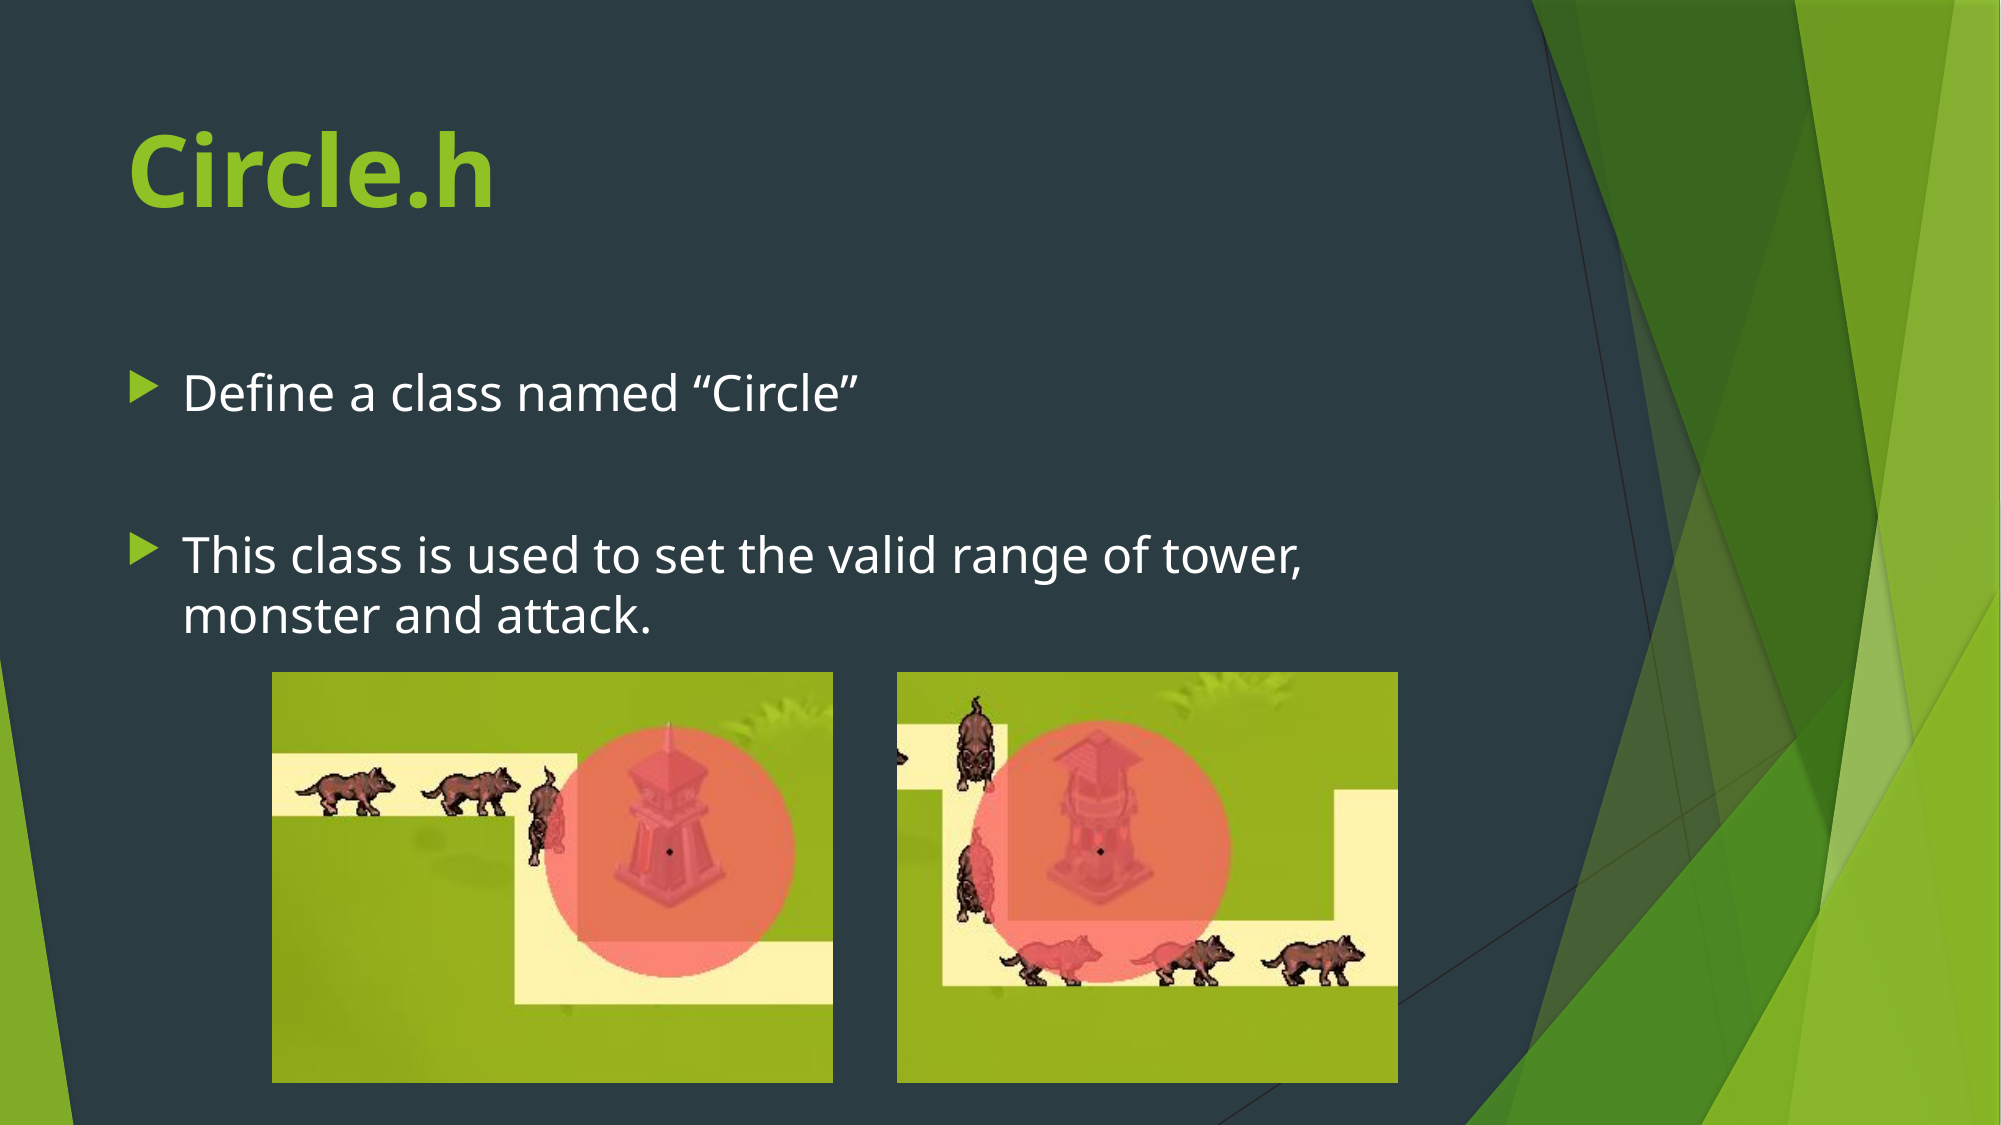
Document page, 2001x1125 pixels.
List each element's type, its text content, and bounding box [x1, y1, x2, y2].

list Define a class named “Circle” This class is used to set the valid range of tower, monster and attack. [111, 354, 1522, 992]
text_box Circle.h [111, 99, 1522, 317]
picture [272, 672, 833, 1083]
picture [896, 672, 1399, 1083]
